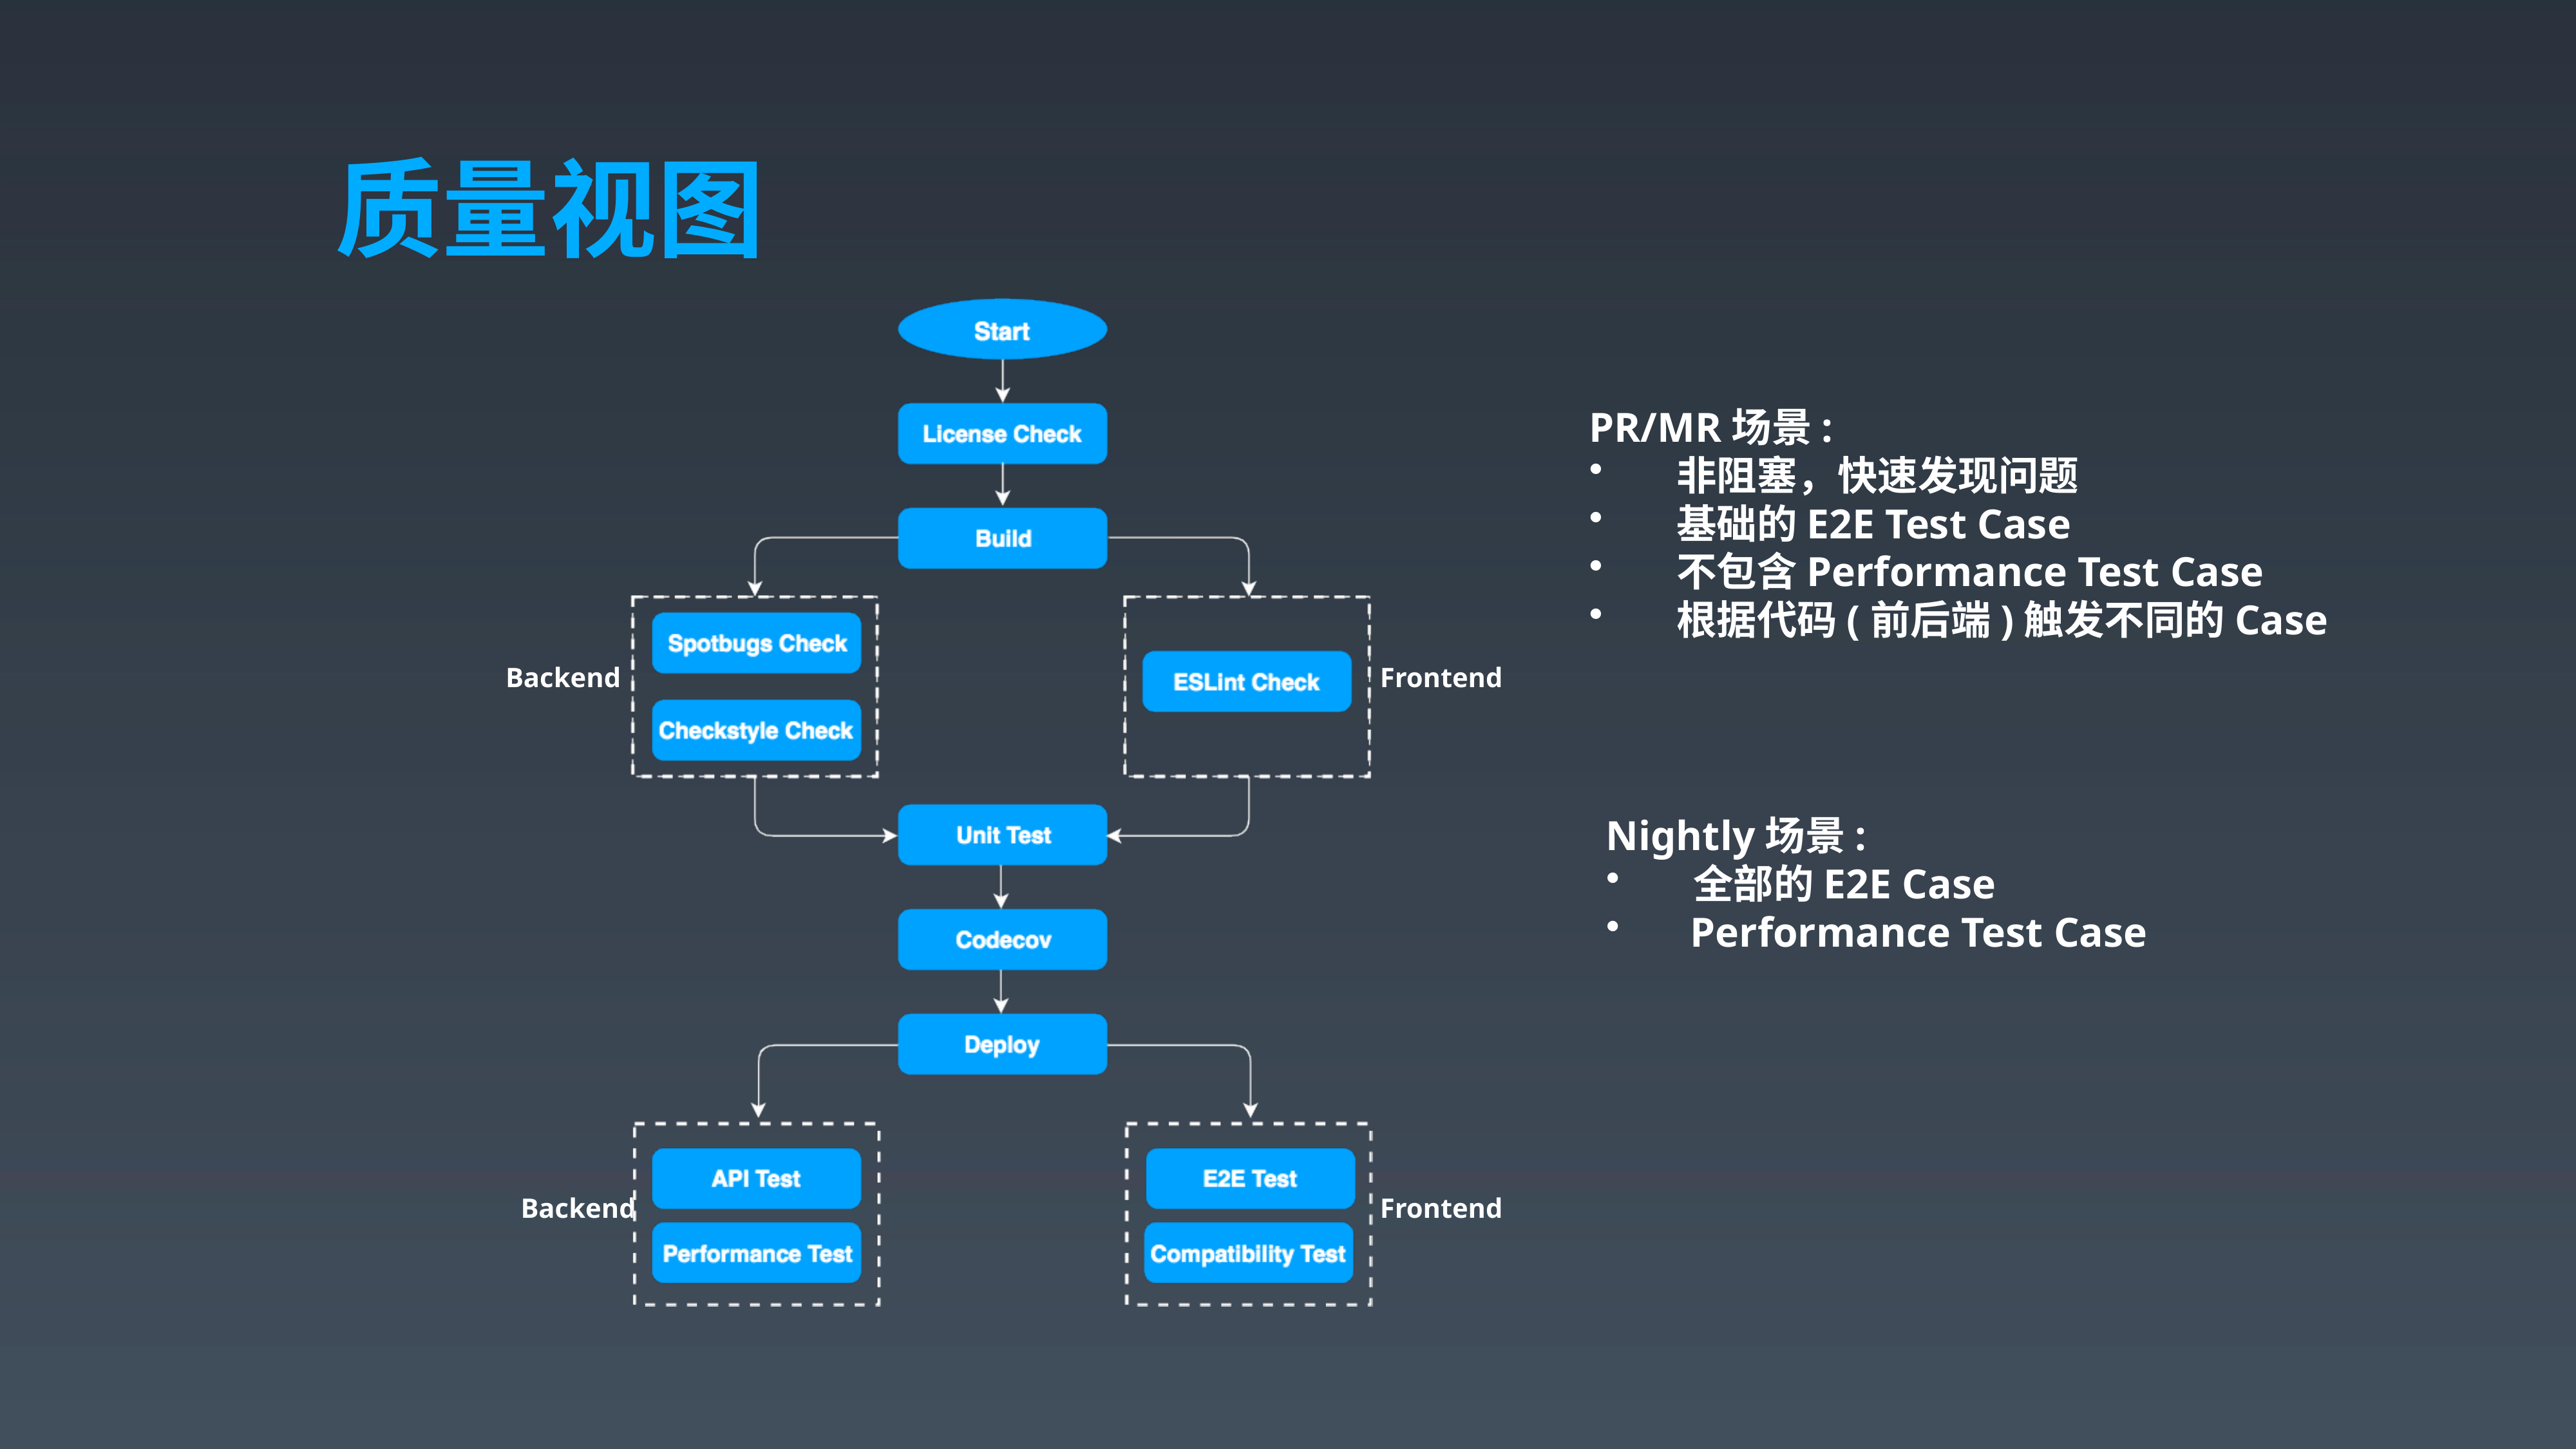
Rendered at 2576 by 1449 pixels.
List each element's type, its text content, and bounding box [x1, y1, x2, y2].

text_box Backend [499, 654, 627, 699]
text_box Frontend [1376, 654, 1509, 699]
picture [0, 0, 2576, 1449]
text_box Nightly场景: 全部的E2E Case Performance Test Case [1600, 804, 2154, 961]
text_box 质量视图 [329, 136, 771, 277]
text_box Frontend [1376, 1185, 1509, 1229]
text_box PR/MR场景: 非阻塞，快速发现问题 基础的E2E Test Case 不包含Performance Test Case 根据代码(前后端)触发不同的Case [1583, 395, 2334, 649]
text_box Backend [515, 1185, 627, 1229]
